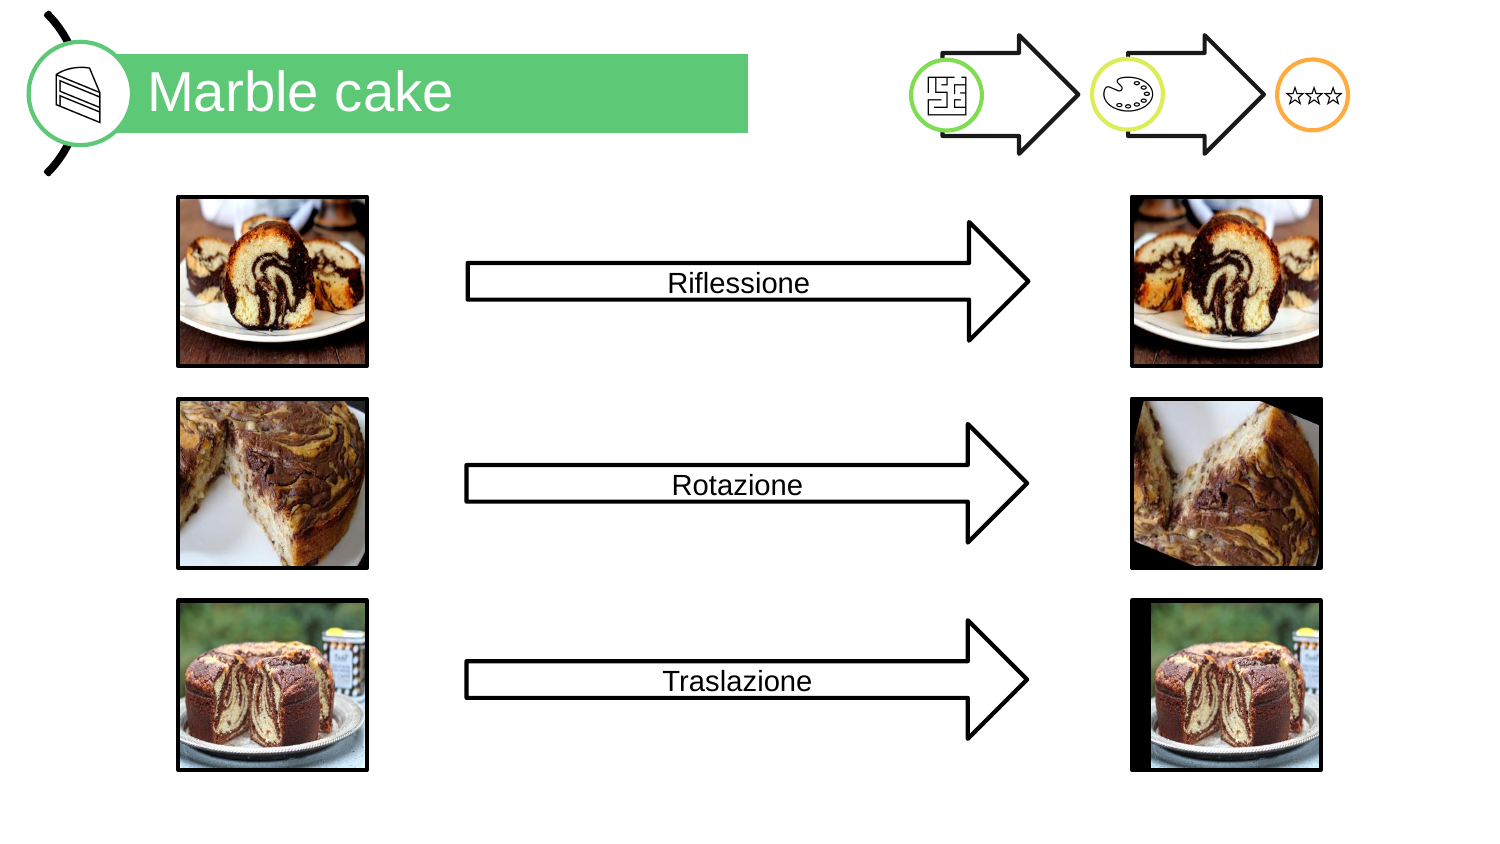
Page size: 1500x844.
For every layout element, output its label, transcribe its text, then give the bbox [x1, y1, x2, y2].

text_box [1130, 195, 1323, 368]
text_box [176, 397, 369, 570]
text_box [1130, 397, 1323, 570]
text_box Marble cake [114, 50, 752, 137]
picture [1283, 64, 1344, 125]
text_box [176, 598, 369, 772]
text_box Traslazione [464, 618, 1030, 741]
text_box [26, 39, 135, 133]
picture [1097, 64, 1158, 124]
text_box [43, 145, 72, 177]
picture [917, 66, 978, 126]
text_box [1151, 598, 1323, 772]
text_box Rotazione [464, 422, 1030, 545]
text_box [760, 34, 1413, 155]
text_box [43, 10, 72, 42]
text_box Riflessione [465, 220, 1031, 343]
text_box [51, 138, 111, 148]
text_box [176, 195, 369, 368]
text_box [1130, 598, 1151, 772]
picture [41, 59, 114, 131]
